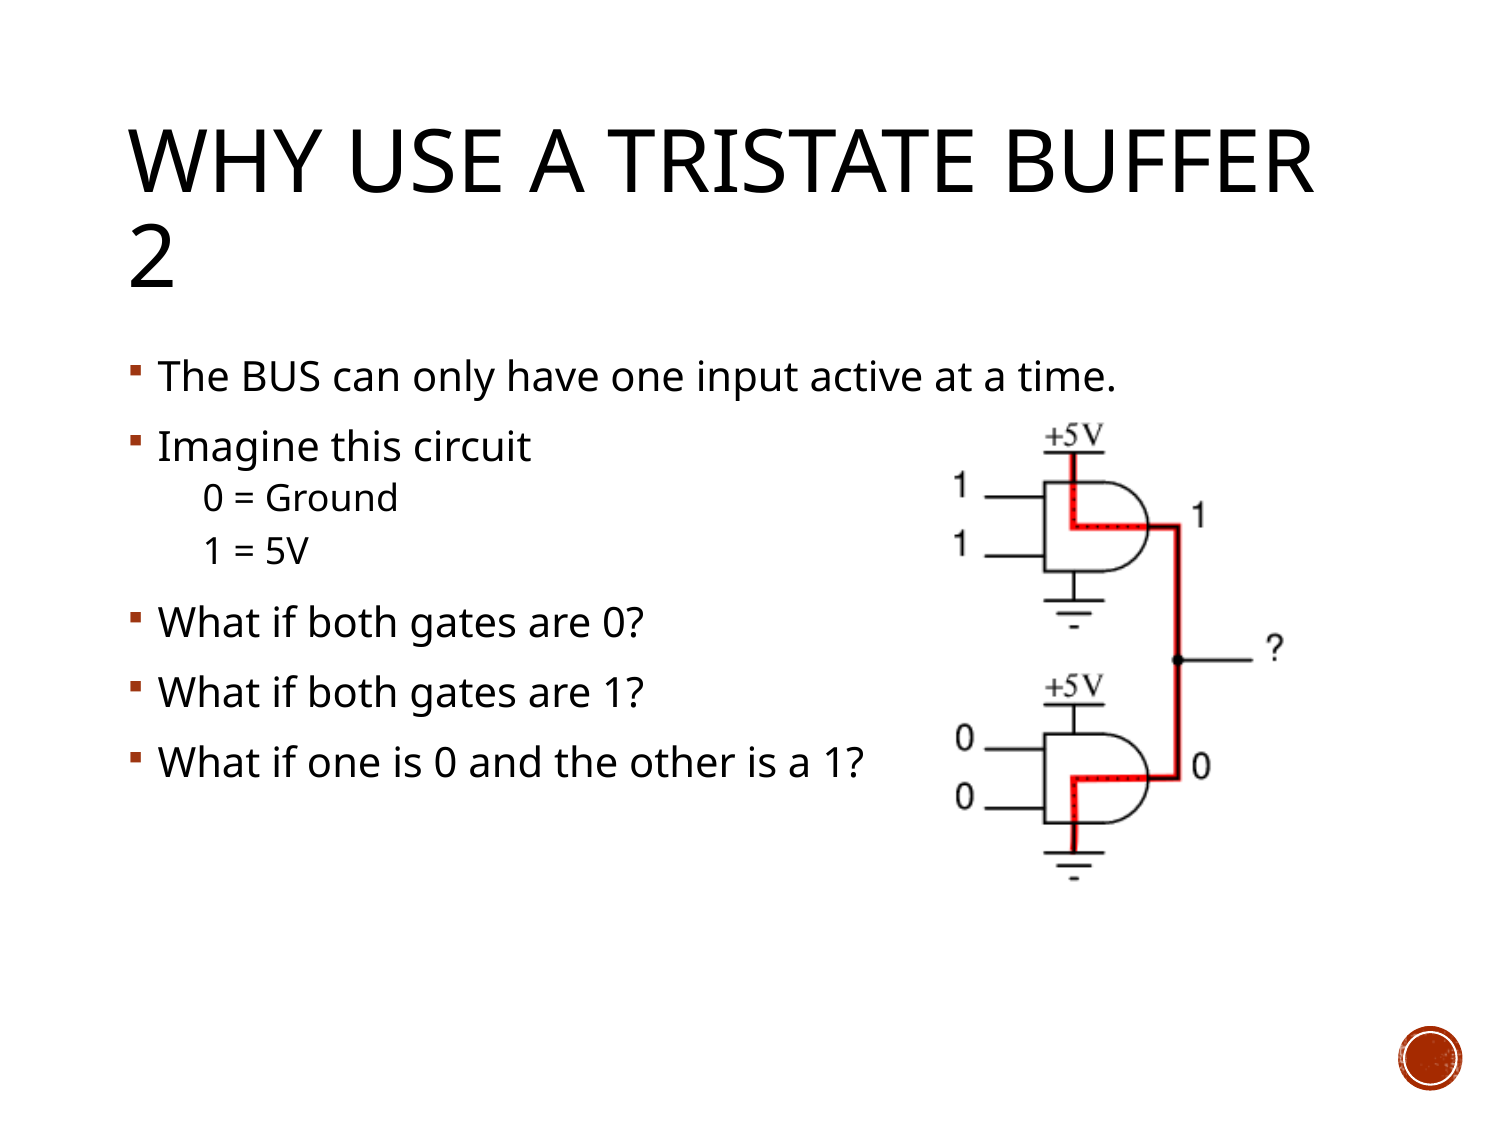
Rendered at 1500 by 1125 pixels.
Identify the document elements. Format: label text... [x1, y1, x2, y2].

title Why use a Tristate Buffer 2 [112, 79, 1388, 344]
picture [946, 414, 1300, 889]
list The BUS can only have one input active at a time. Imagine this circuit 0 = Ground 1 = 5V What if both gates are 0? What if both gates are 1? What if one is 0 and the other is a 1? [112, 348, 1388, 1013]
